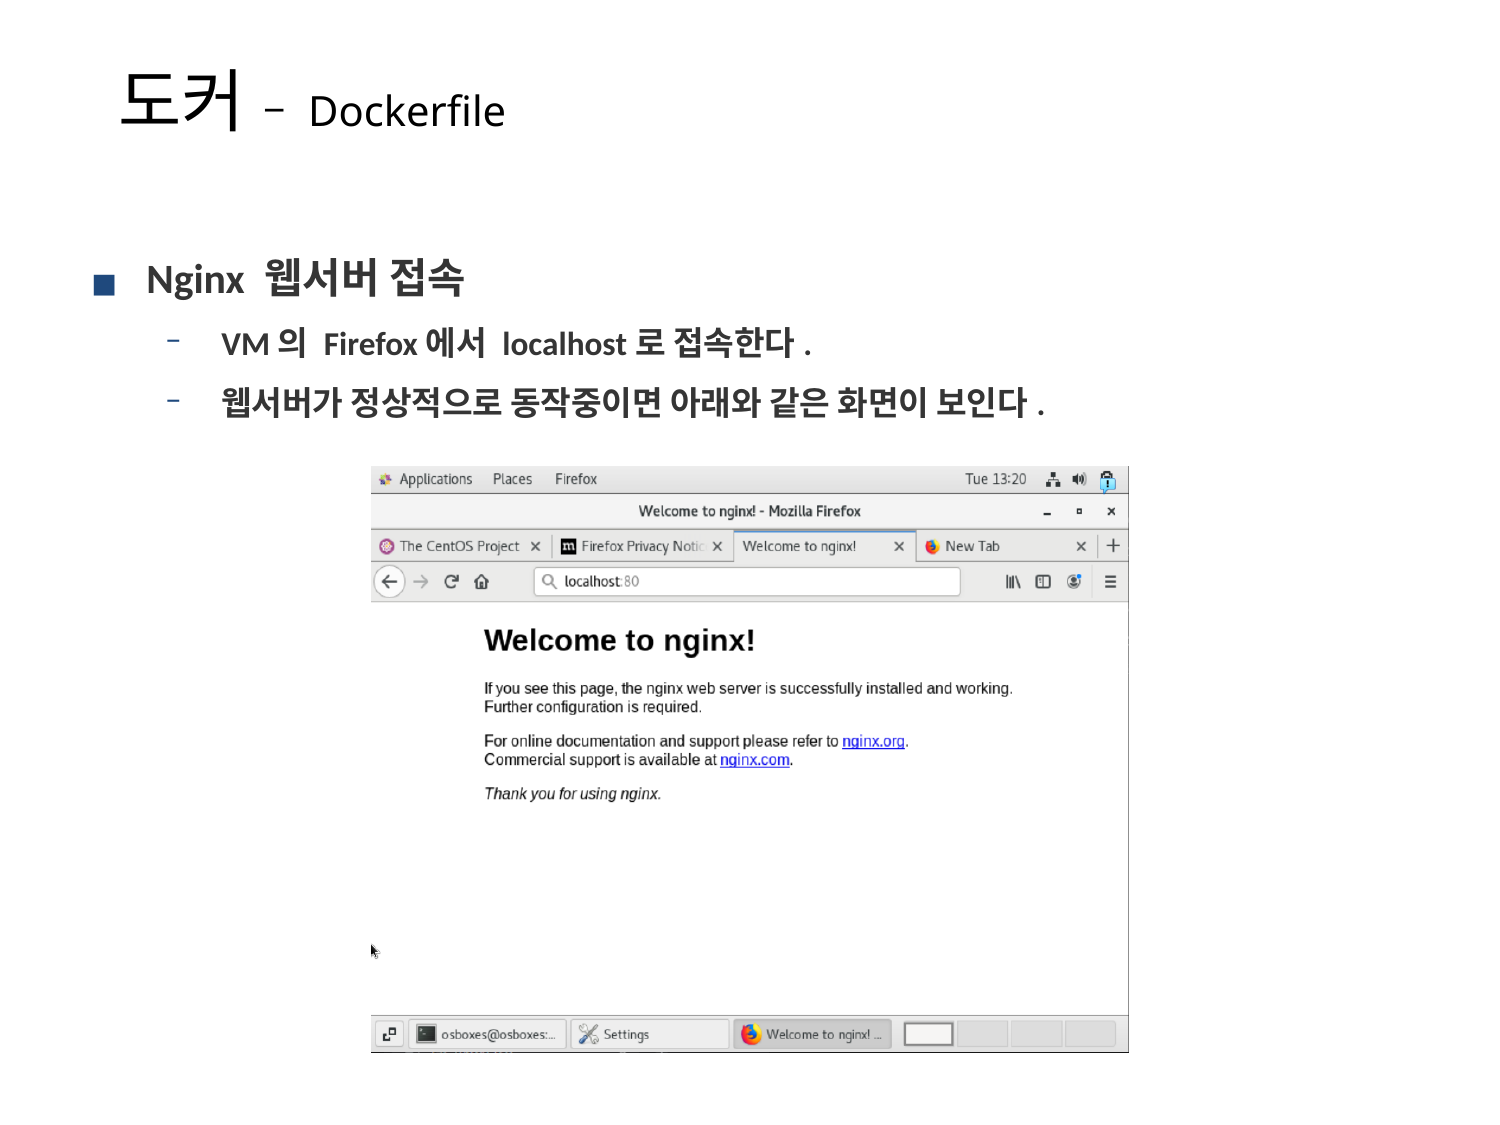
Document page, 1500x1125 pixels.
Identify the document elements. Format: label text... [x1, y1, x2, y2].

picture [371, 466, 1129, 1053]
text_box Nginx 웹서버 접속 VM의 Firefox에서 localhost로 접속한다. 웹서버가 정상적으로 동작중이면 아래와 같은 화면이 보인다. [74, 219, 1425, 594]
title 도커 – Dockerfile [103, 59, 1397, 219]
